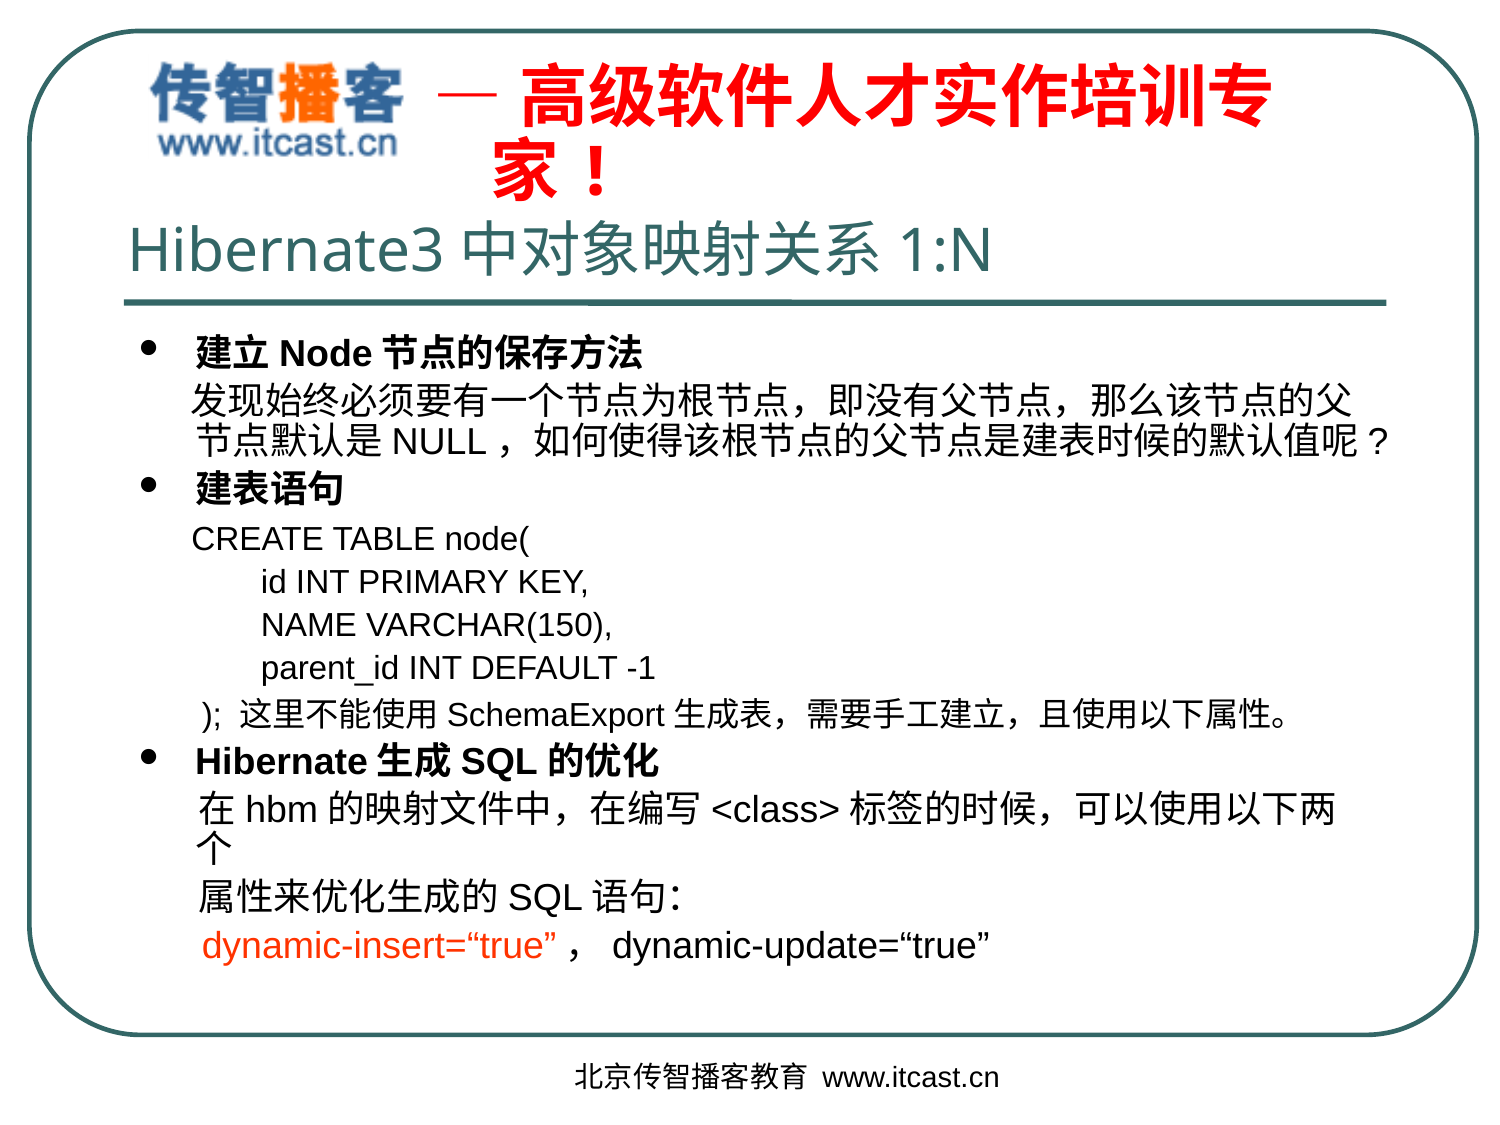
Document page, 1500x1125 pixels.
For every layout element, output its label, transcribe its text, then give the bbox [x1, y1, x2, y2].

title Hibernate3中对象映射关系1:N [111, 54, 1375, 292]
list 建立Node节点的保存方法 发现始终必须要有一个节点为根节点，即没有父节点，那么该节点的父节点默认是NULL，如何使得该根节点的父节点是建表时候的默认值呢? 建表语句 CREATE TABLE node( id INT PRIMARY KEY, NAME VARCHAR(150), parent_id INT DEFAULT -1 ); 这里不能使用SchemaExport生成表，需要手工建立，且使用以下属性。 Hibernate生成SQL的优化 在hbm的映射文件中，在编写<class>标签的时候，可以使用以下两个 属性来优化生成的SQL语句： dynamic-insert=“true”，dynamic-update=“true” [123, 326, 1387, 999]
footer 北京传智播客教育 www.itcast.cn [549, 1050, 1026, 1125]
